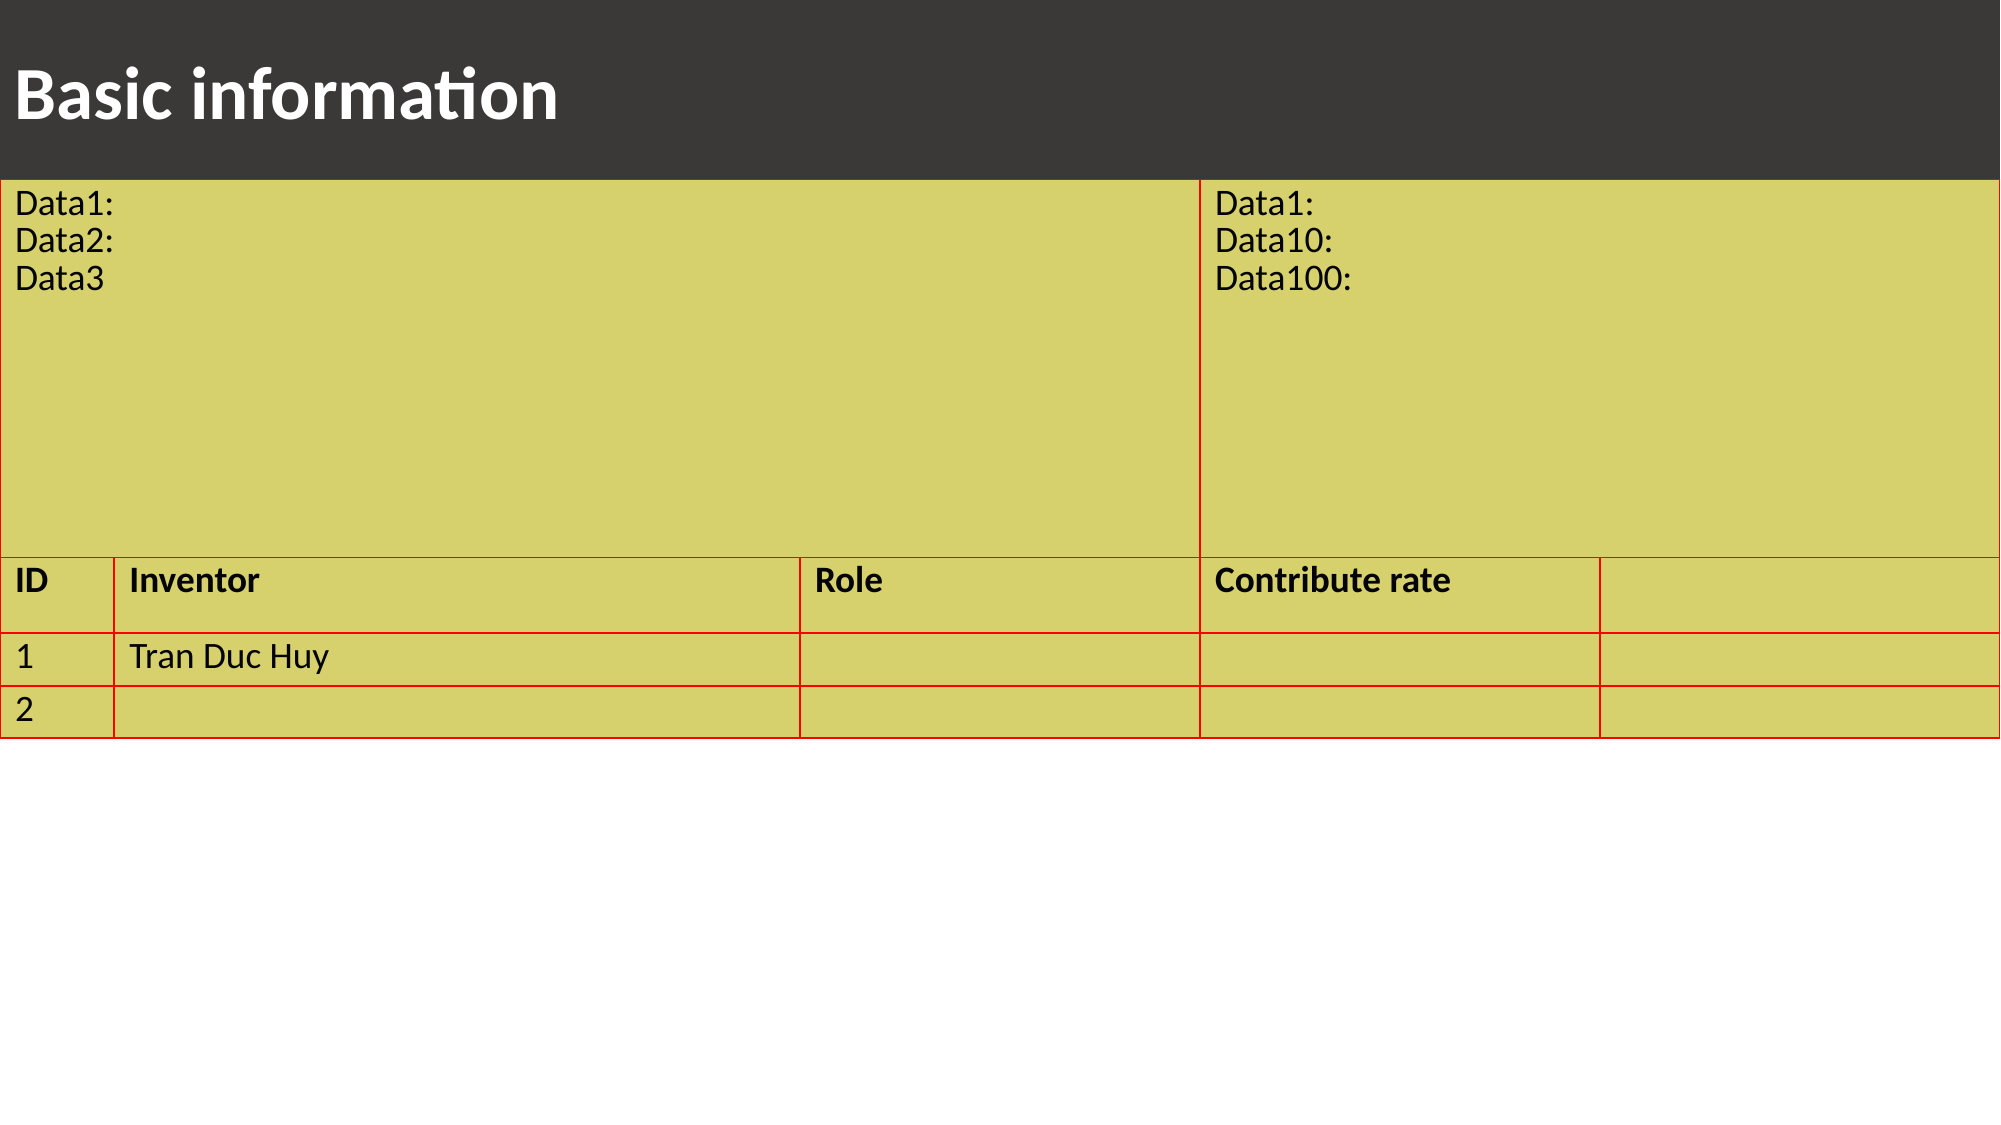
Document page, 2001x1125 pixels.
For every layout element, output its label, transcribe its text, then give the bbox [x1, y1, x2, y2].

table_cell [1201, 634, 1599, 685]
table_cell Contribute rate [1201, 558, 1599, 632]
table_cell 2 [1, 687, 113, 737]
table_cell [1601, 558, 1999, 632]
table_cell [115, 687, 799, 737]
table_header Data1: Data10: Data100: [1201, 180, 1999, 557]
table_cell [1601, 687, 1999, 737]
table_cell [801, 687, 1199, 737]
table_cell [801, 634, 1199, 685]
table_header Data1: Data2: Data3 [1, 180, 1199, 557]
table_cell [1601, 634, 1999, 685]
table_cell 1 [1, 634, 113, 685]
table_cell Role [801, 558, 1199, 632]
table_cell Inventor [115, 558, 799, 632]
table_cell ID [1, 558, 113, 632]
table_cell [1201, 687, 1599, 737]
table_cell Tran Duc Huy [115, 634, 799, 685]
text_box Basic information [0, 0, 2000, 180]
